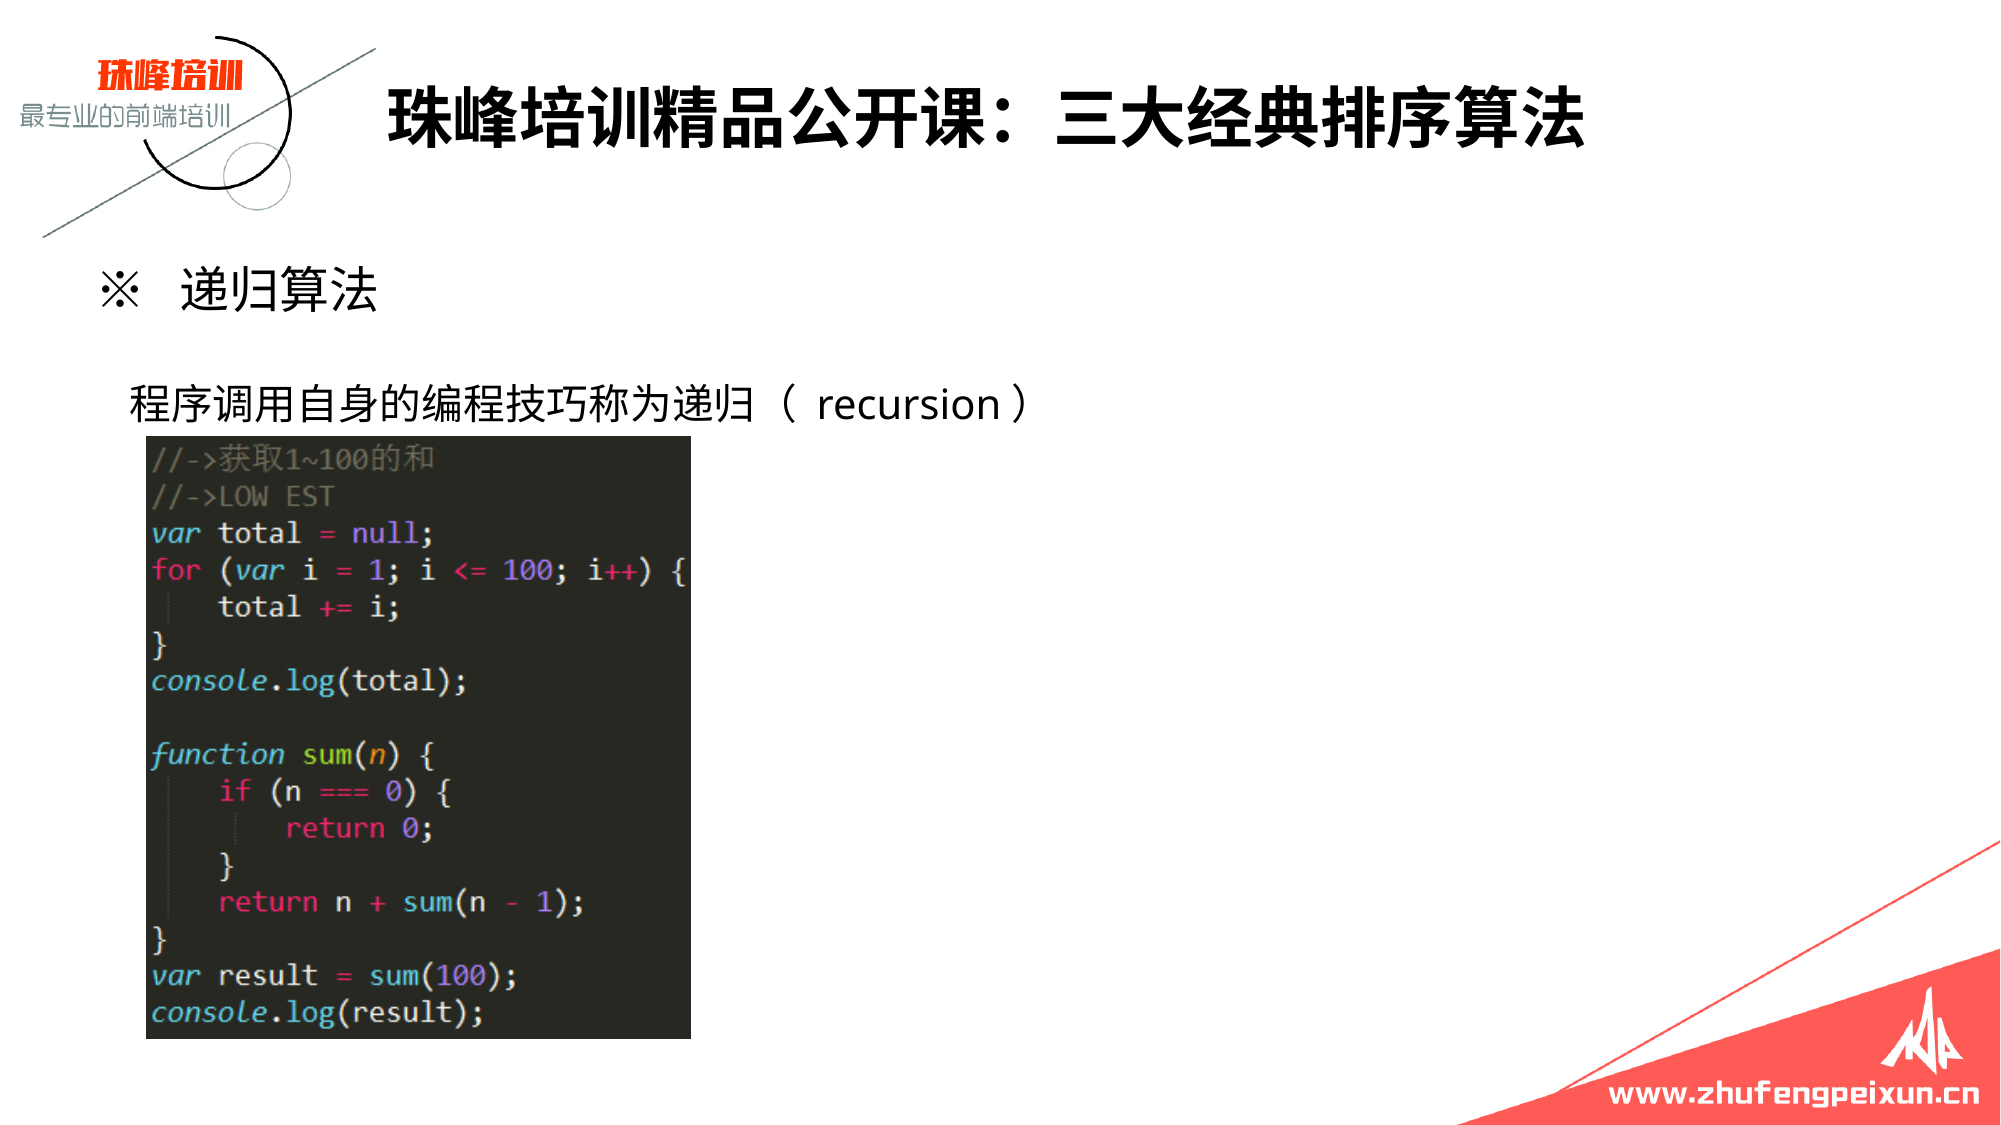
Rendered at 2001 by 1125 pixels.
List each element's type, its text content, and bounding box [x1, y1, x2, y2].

picture [146, 436, 691, 1039]
list ※ 递归算法 程序调用自身的编程技巧称为递归（ recursion） [42, 221, 1160, 1072]
picture [18, 36, 376, 238]
text_box 珠峰培训精品公开课：三大经典排序算法 [371, 28, 1629, 164]
picture [1437, 796, 2001, 1125]
